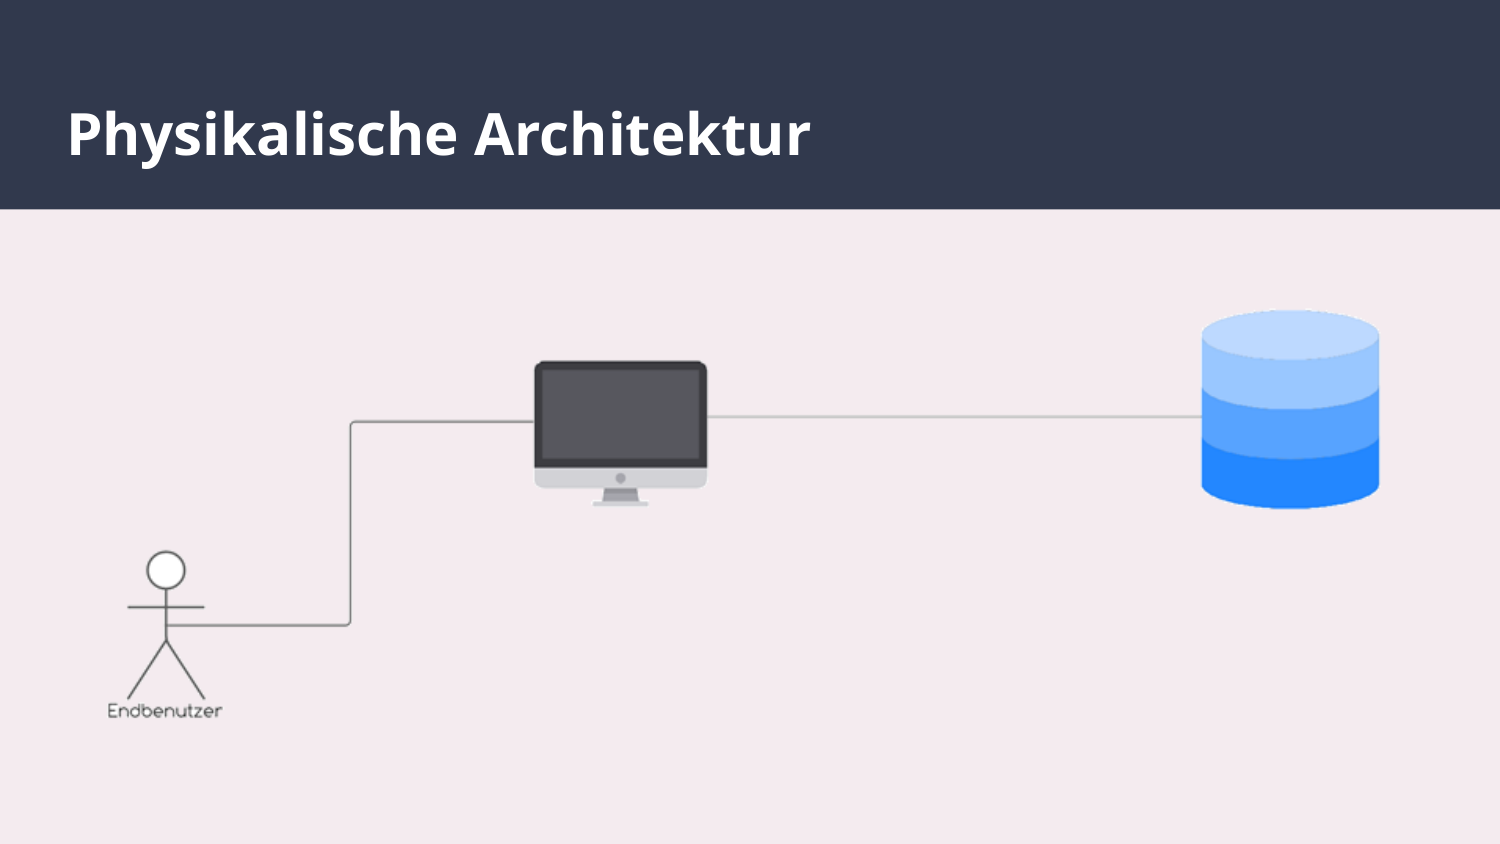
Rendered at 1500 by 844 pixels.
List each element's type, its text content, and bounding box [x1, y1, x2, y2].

picture [104, 268, 1442, 762]
title Physikalische Architektur [51, 82, 1449, 185]
